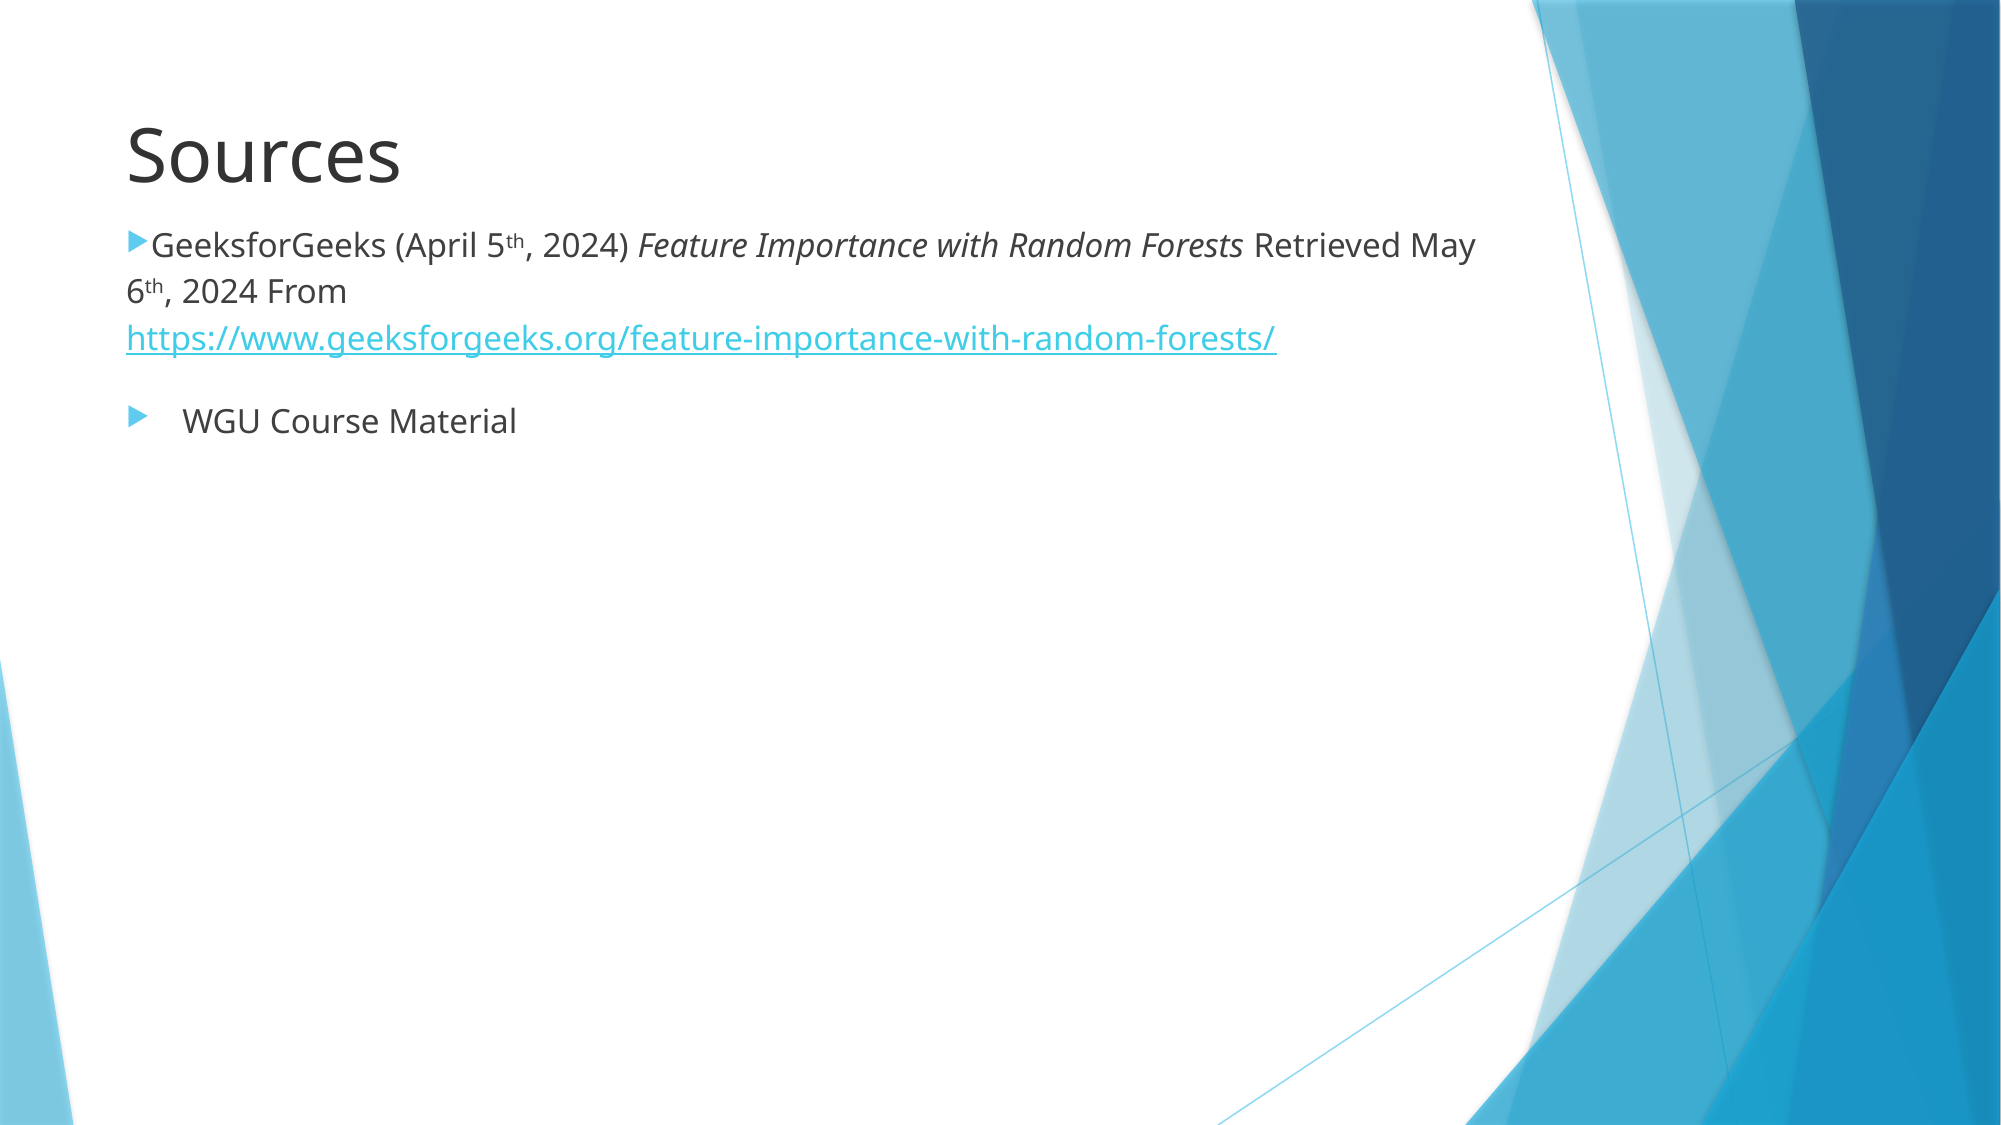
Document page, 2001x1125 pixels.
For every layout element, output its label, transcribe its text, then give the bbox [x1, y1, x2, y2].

title Sources [111, 99, 1522, 211]
list GeeksforGeeks (April 5th, 2024) Feature Importance with Random Forests Retrieved May 6th, 2024 From https://www.geeksforgeeks.org/feature-importance-with-random-forests/ WGU Course Material [111, 211, 1522, 848]
